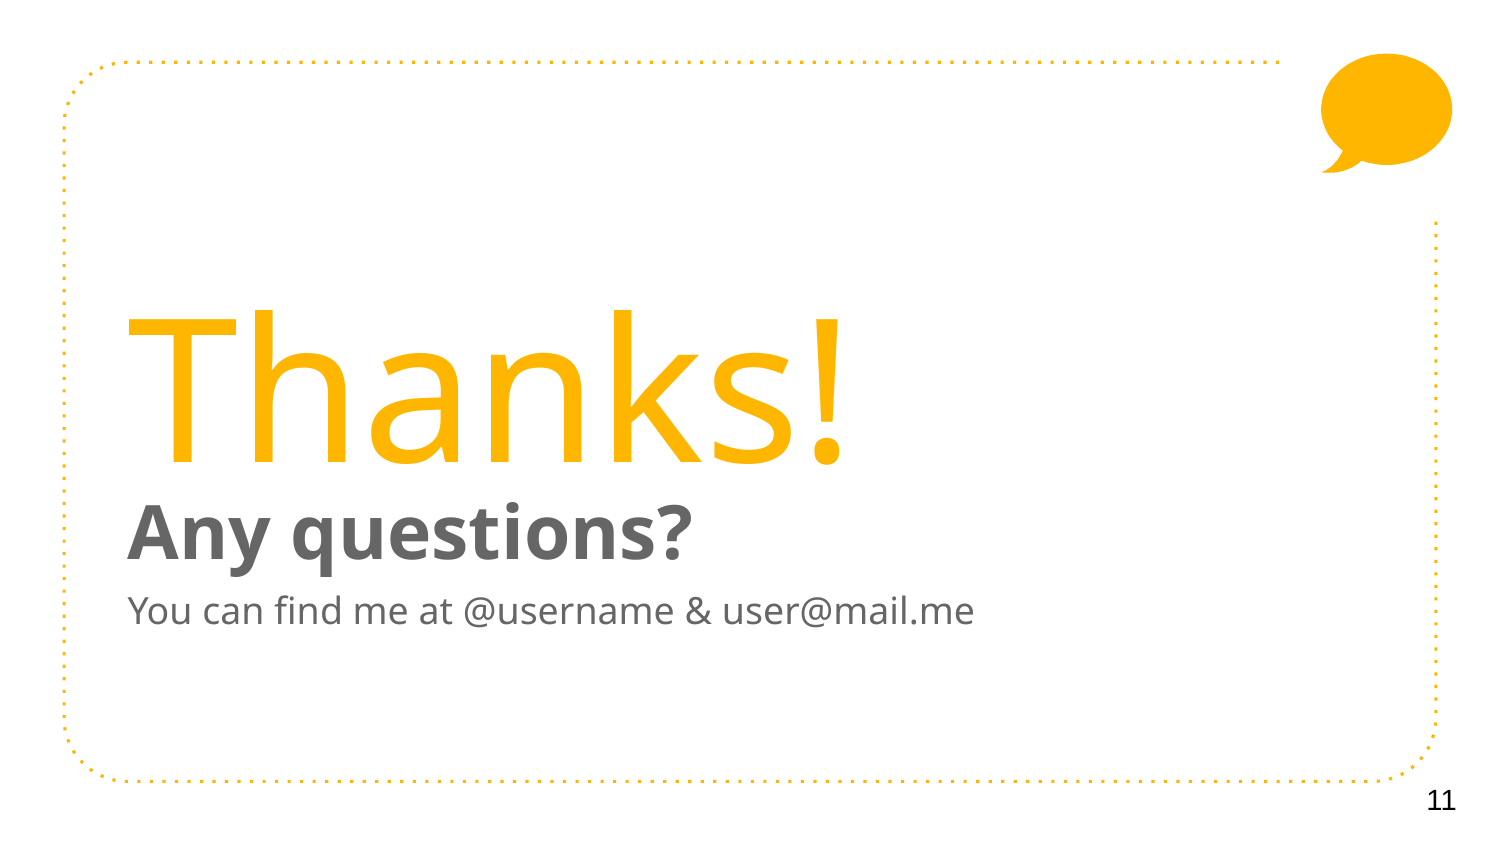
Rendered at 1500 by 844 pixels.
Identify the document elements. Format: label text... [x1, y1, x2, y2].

subtitle Any questions? You can find me at @username & user@mail.me [112, 469, 1195, 786]
text_box [1321, 53, 1453, 173]
slide_number 11 [1411, 753, 1500, 844]
title Thanks! [112, 247, 1195, 438]
